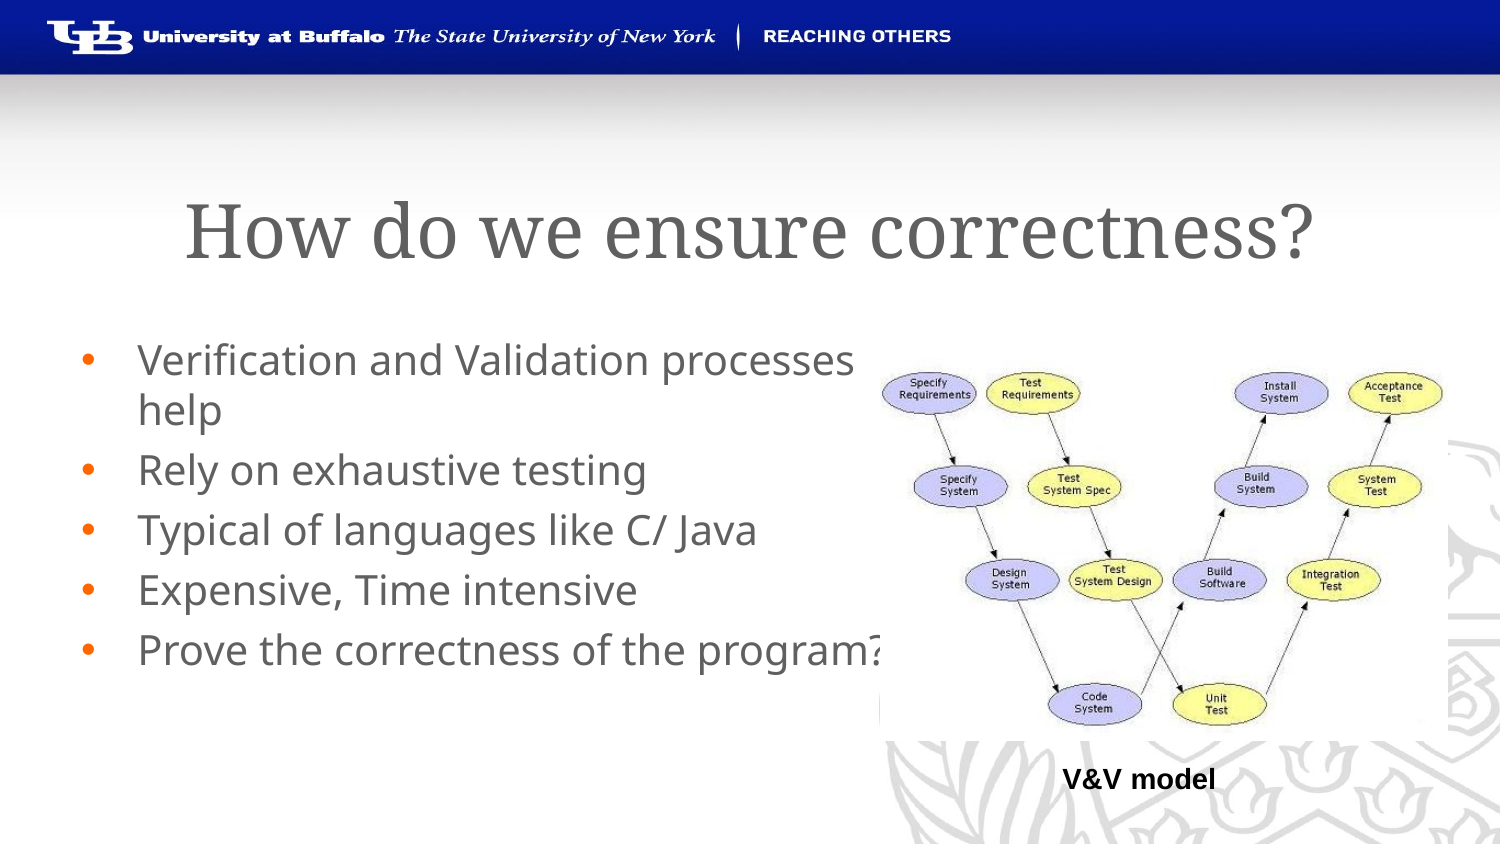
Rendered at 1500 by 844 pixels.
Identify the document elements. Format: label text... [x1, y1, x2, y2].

title How do we ensure correctness? [112, 168, 1388, 272]
subtitle Verification and Validation processes help Rely on exhaustive testing Typical of languages like C/ Java Expensive, Time intensive Prove the correctness of the program? [65, 319, 903, 754]
picture [0, 0, 1500, 844]
text_box V&V model [1047, 753, 1240, 803]
